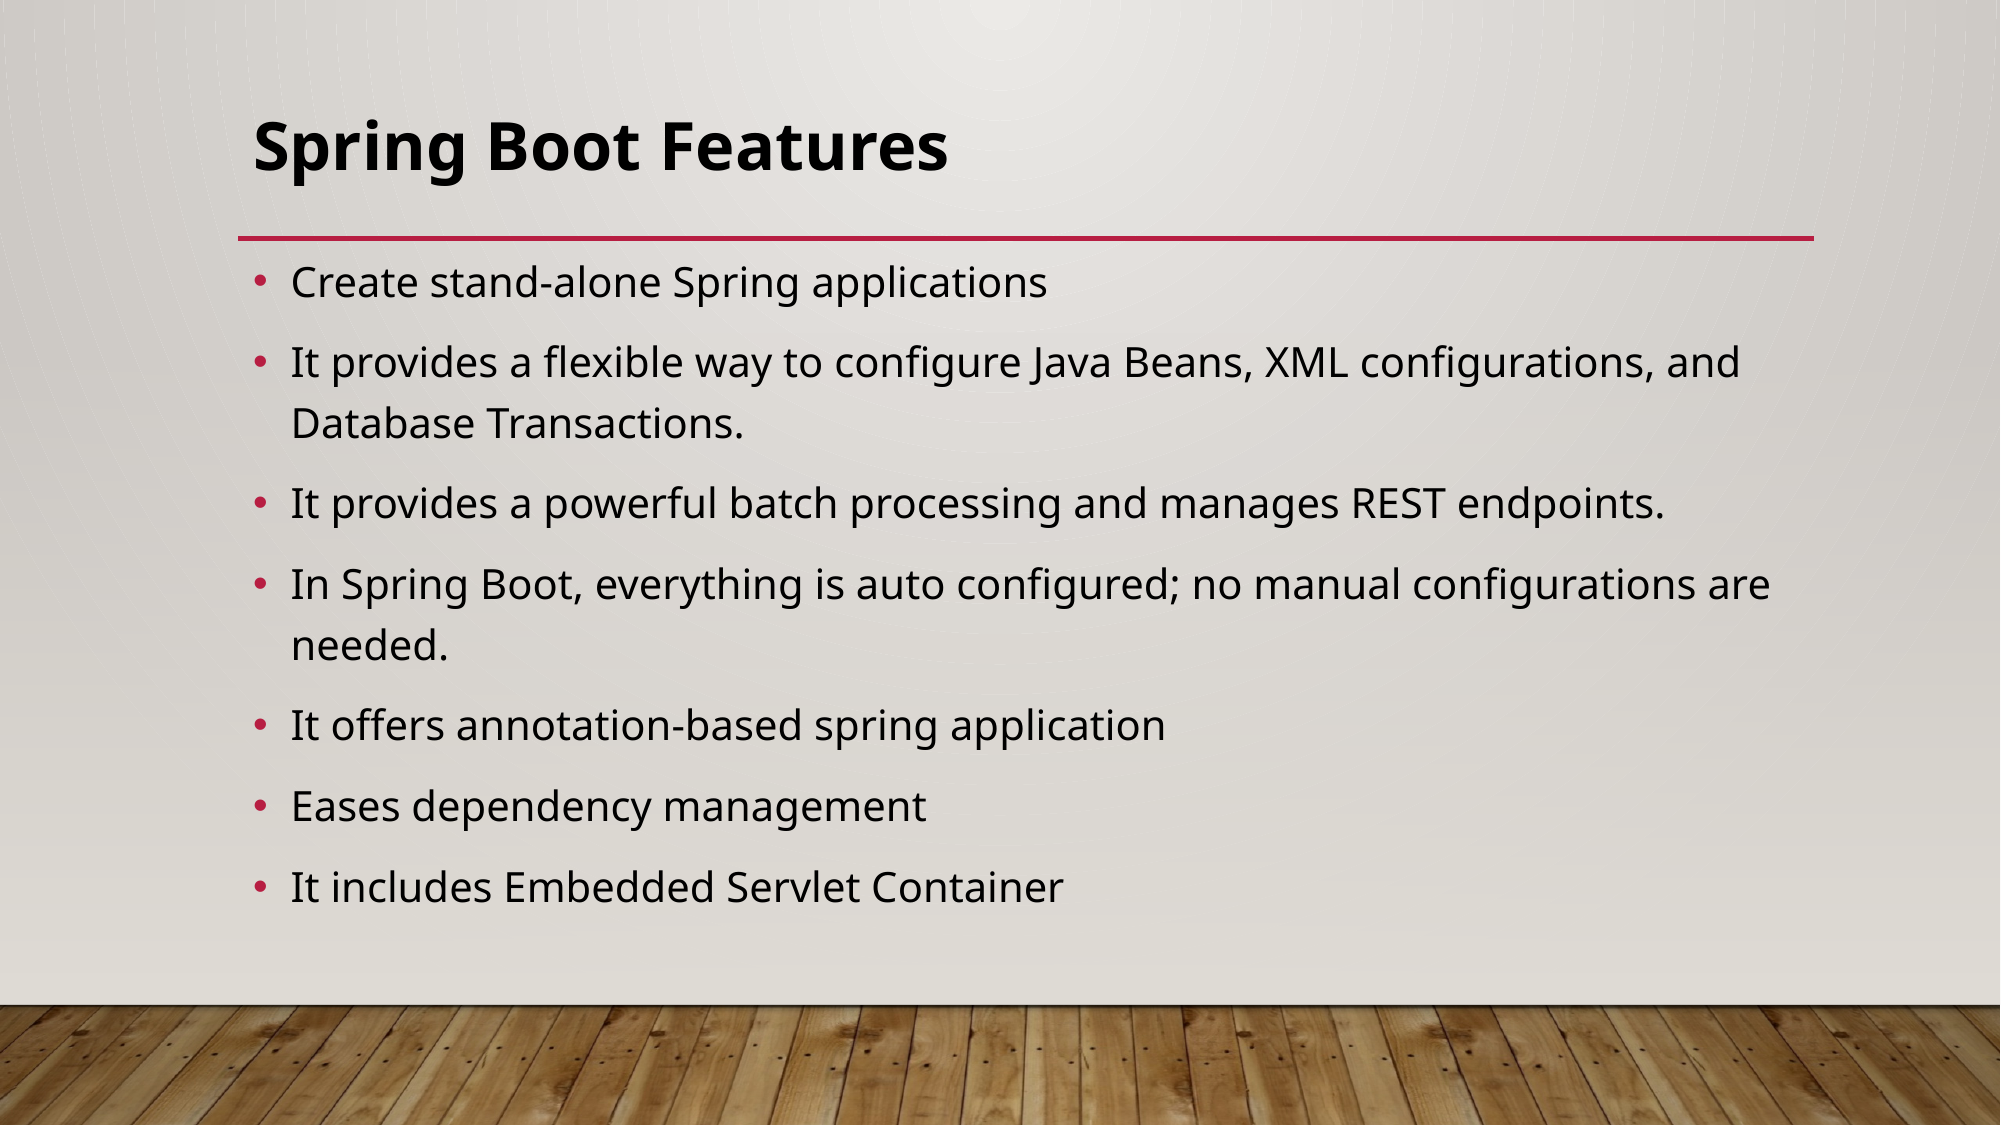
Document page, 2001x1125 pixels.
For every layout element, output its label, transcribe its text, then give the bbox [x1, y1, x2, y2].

title Spring Boot Features [238, 104, 1814, 237]
list Create stand-alone Spring applications It provides a flexible way to configure Java Beans, XML configurations, and Database Transactions. It provides a powerful batch processing and manages REST endpoints. In Spring Boot, everything is auto configured; no manual configurations are needed. It offers annotation-based spring application Eases dependency management It includes Embedded Servlet Container [238, 237, 1814, 1000]
picture [0, 1005, 2000, 1125]
